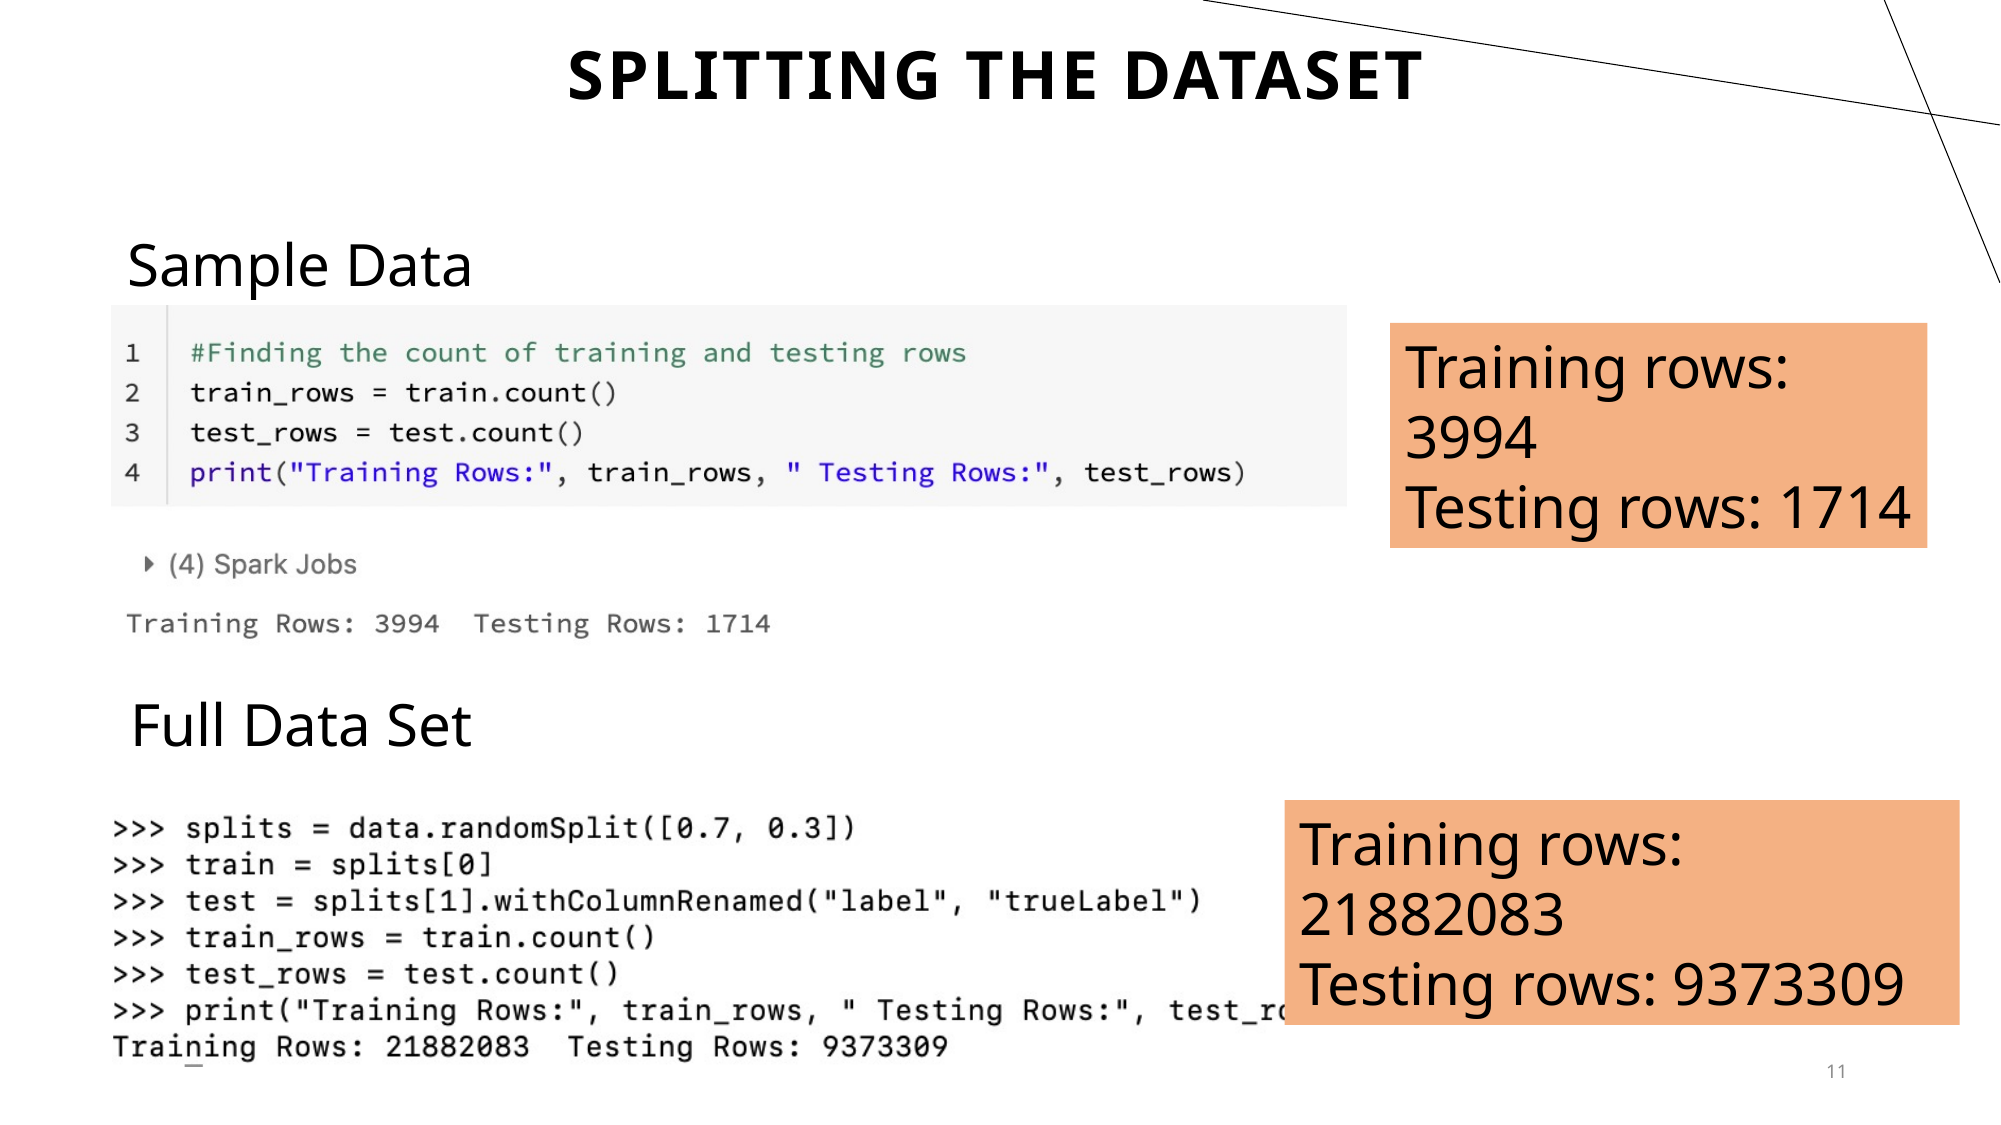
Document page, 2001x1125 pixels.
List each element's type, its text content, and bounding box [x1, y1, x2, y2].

slide_number 11 [1412, 1042, 1863, 1103]
title Splitting the dataset [301, 0, 1691, 155]
picture [112, 786, 1367, 1067]
picture [111, 305, 1347, 665]
text_box Training rows: 21882083 Testing rows: 9373309 [1367, 800, 1960, 1025]
text_box Training rows: 3994 Testing rows: 1714 [1390, 322, 1928, 548]
text_box Sample Data [112, 220, 1042, 305]
text_box Full Data Set [115, 680, 807, 766]
